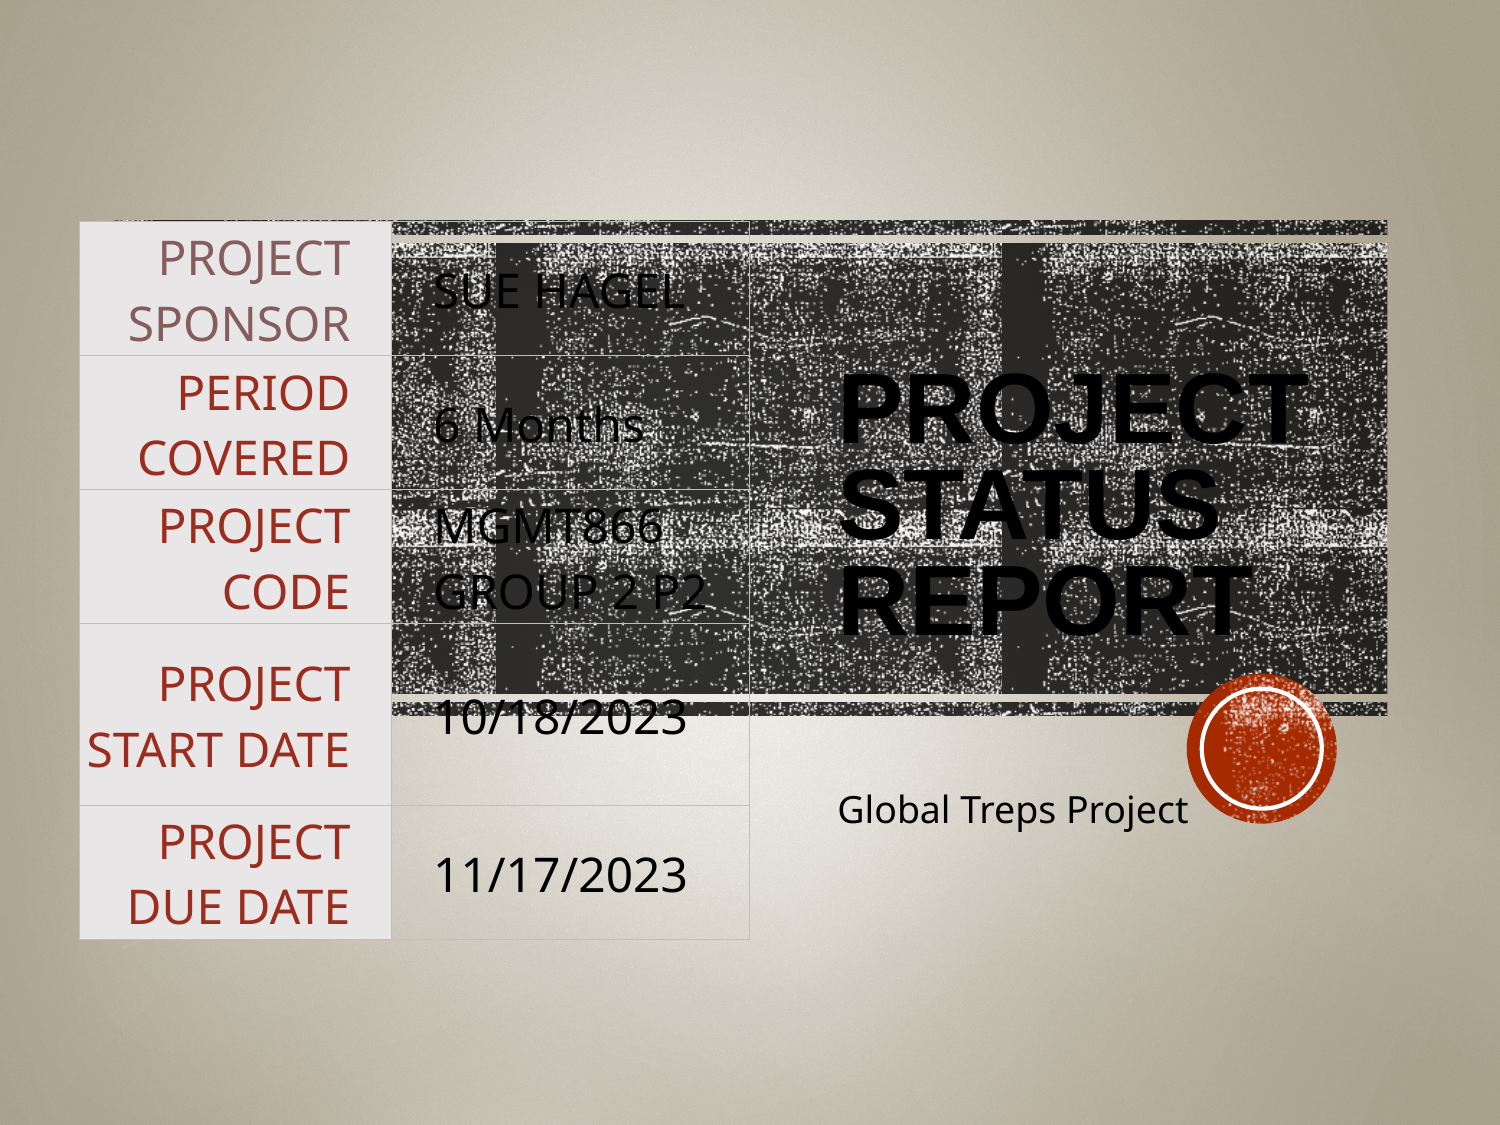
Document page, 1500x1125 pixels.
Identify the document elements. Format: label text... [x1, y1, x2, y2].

table_cell 10/18/2023 [392, 624, 749, 805]
table_cell PROJECT START DATE [80, 624, 391, 805]
table_header PROJECT SPONSOR [80, 222, 391, 355]
subtitle Global Treps Project [822, 783, 1364, 925]
table_cell 6 Months [392, 356, 749, 489]
table_cell PERIOD COVERED [80, 356, 391, 489]
table_cell PROJECT DUE DATE [80, 806, 391, 939]
title PROJECT STATUS REPORT [822, 237, 1364, 783]
table_header SUE HAGEL [392, 222, 749, 355]
table_cell PROJECT CODE [80, 490, 391, 623]
table_cell MGMT866 GROUP 2 P2 [392, 490, 749, 623]
table_cell 11/17/2023 [392, 806, 749, 939]
